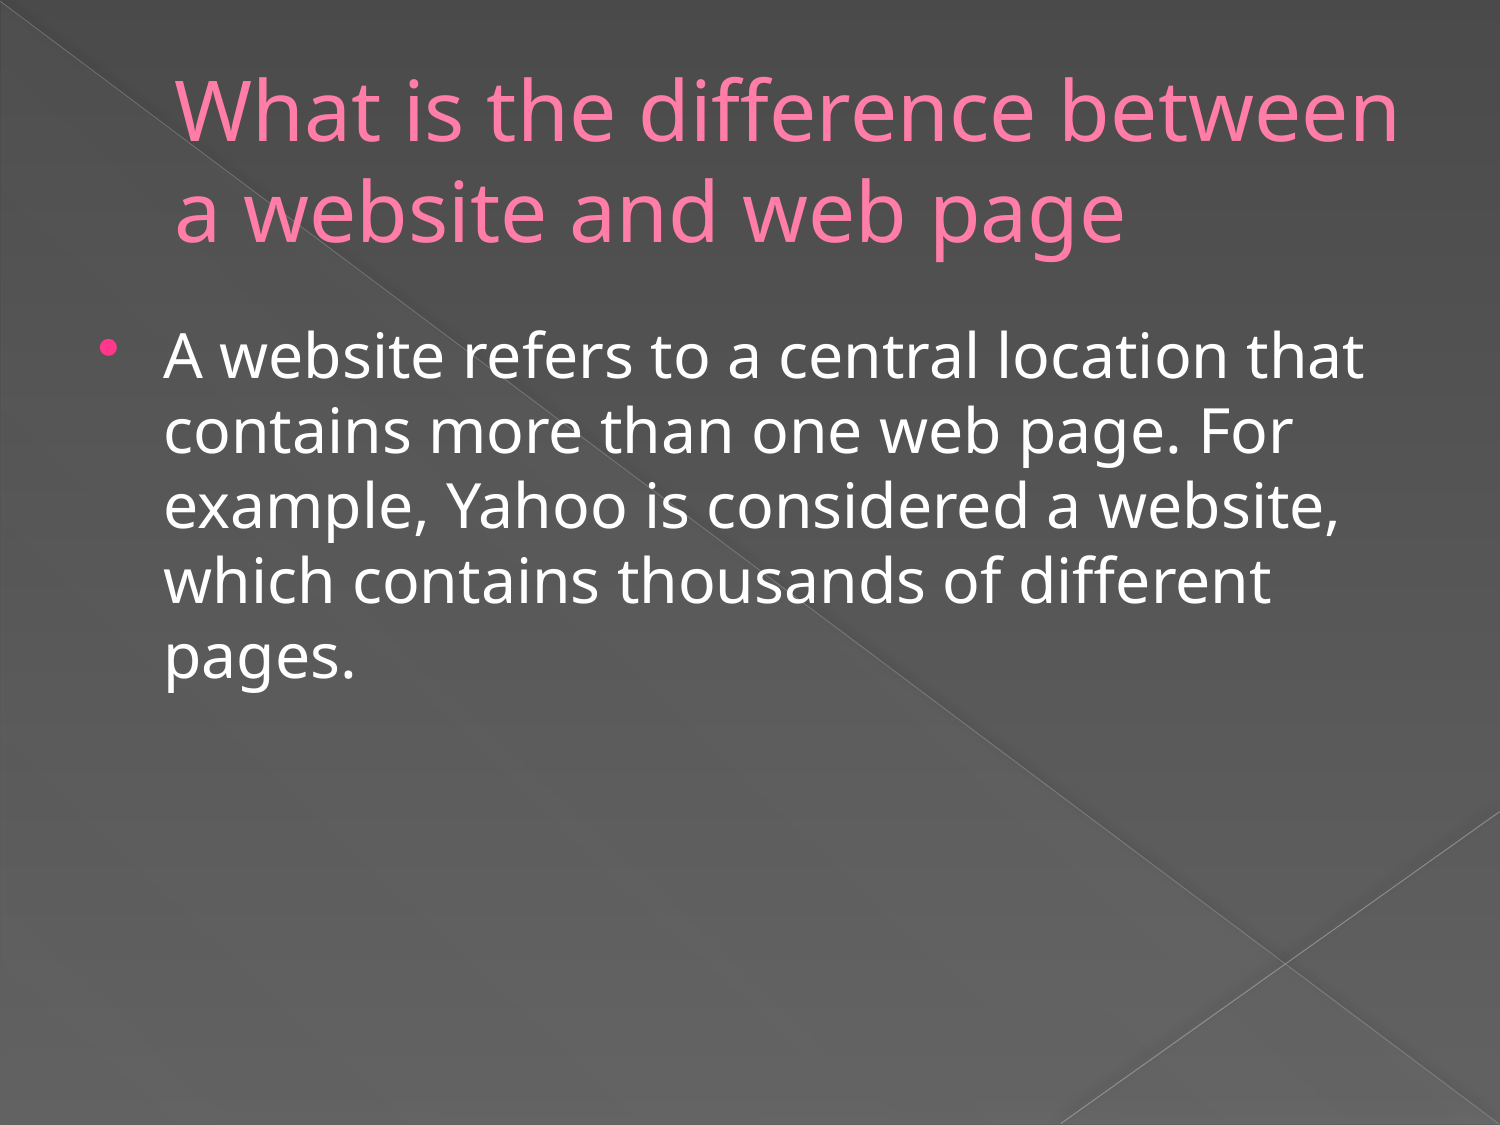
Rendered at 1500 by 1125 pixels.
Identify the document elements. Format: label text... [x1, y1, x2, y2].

title What is the difference between a website and web page [75, 43, 1425, 274]
list A website refers to a central location that contains more than one web page. For example, Yahoo is considered a website, which contains thousands of different pages. [75, 308, 1425, 1059]
